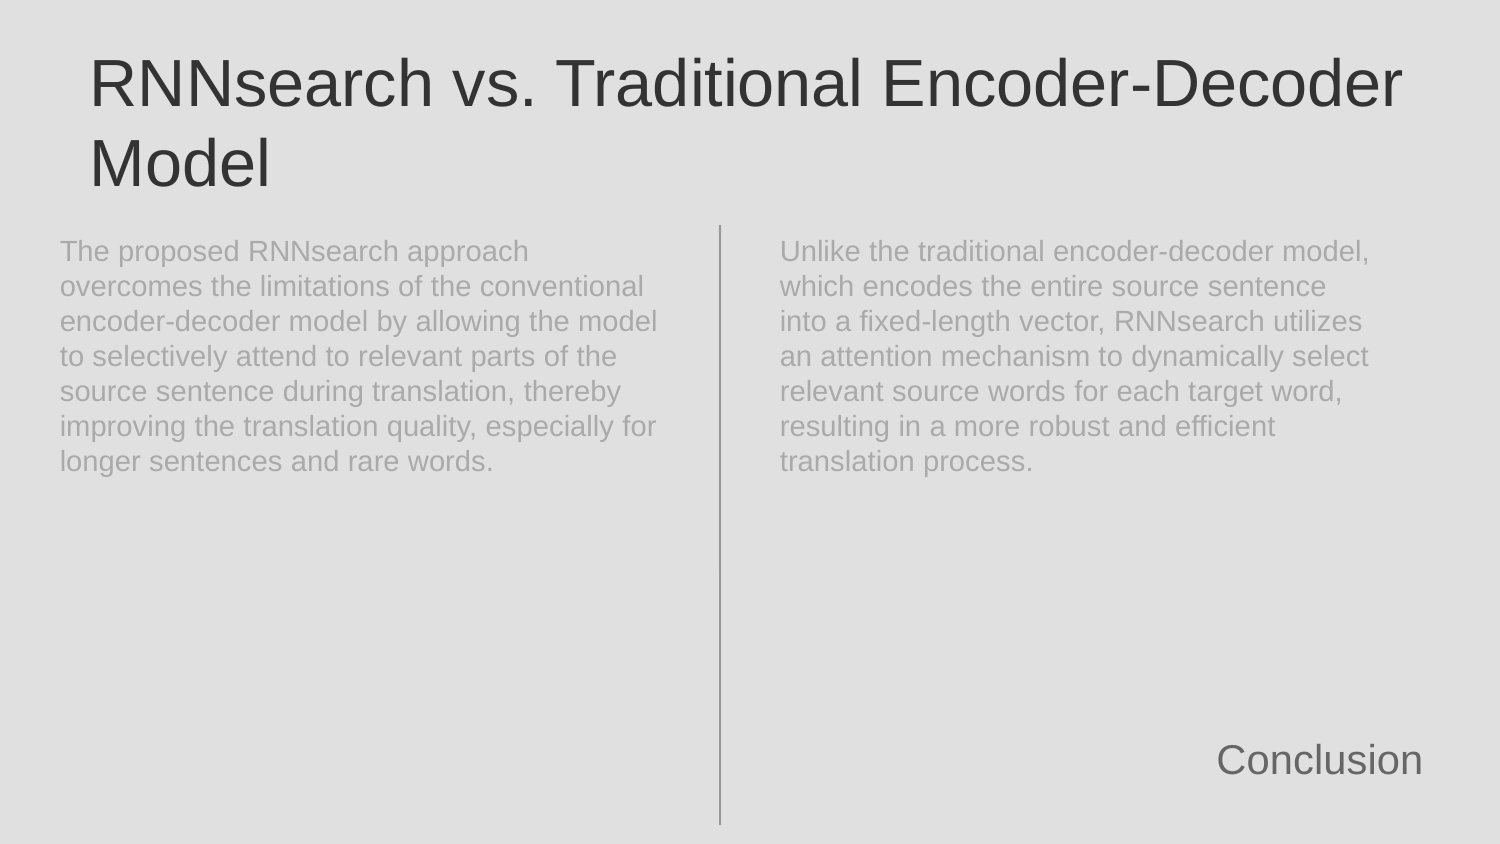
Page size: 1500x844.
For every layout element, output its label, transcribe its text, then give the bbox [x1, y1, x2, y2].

text_box Conclusion [1019, 719, 1500, 795]
text_box RNNsearch vs. Traditional Encoder-Decoder Model [74, 44, 1425, 195]
text_box The proposed RNNsearch approach overcomes the limitations of the conventional encoder-decoder model by allowing the model to selectively attend to relevant parts of the source sentence during translation, thereby improving the translation quality, especially for longer sentences and rare words. [44, 224, 675, 735]
text_box Unlike the traditional encoder-decoder model, which encodes the entire source sentence into a fixed-length vector, RNNsearch utilizes an attention mechanism to dynamically select relevant source words for each target word, resulting in a more robust and efficient translation process. [764, 224, 1395, 735]
